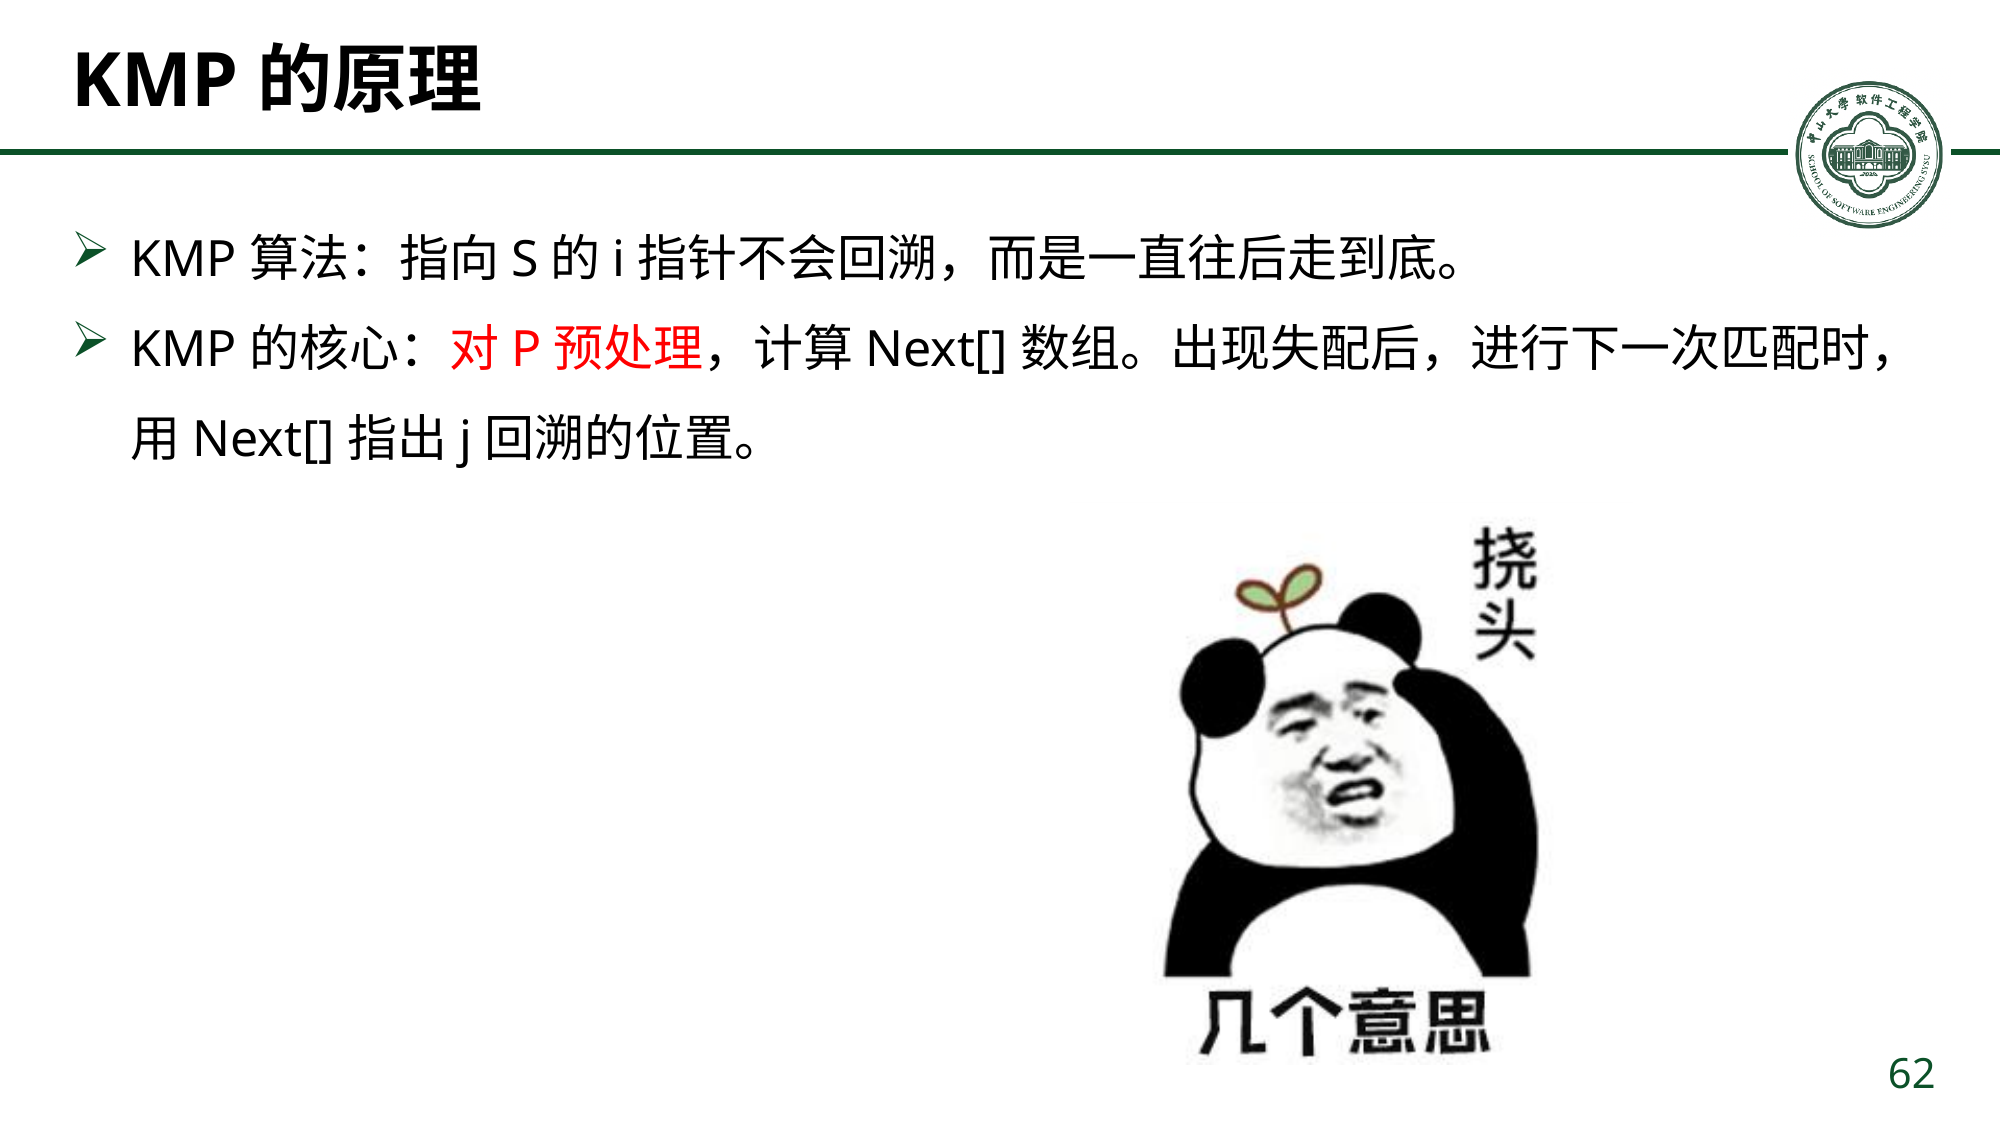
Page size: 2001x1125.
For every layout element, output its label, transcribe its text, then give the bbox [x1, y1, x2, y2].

picture [1069, 501, 1633, 1065]
slide_number 62 [1500, 1039, 1951, 1100]
title KMP的原理 [56, 0, 1732, 153]
picture [1788, 68, 1951, 237]
list KMP算法：指向S的i指针不会回溯，而是一直往后走到底。 KMP的核心：对P预处理，计算Next[]数组。出现失配后，进行下一次匹配时，用Next[]指出j回溯的位置。 [56, 188, 1905, 466]
